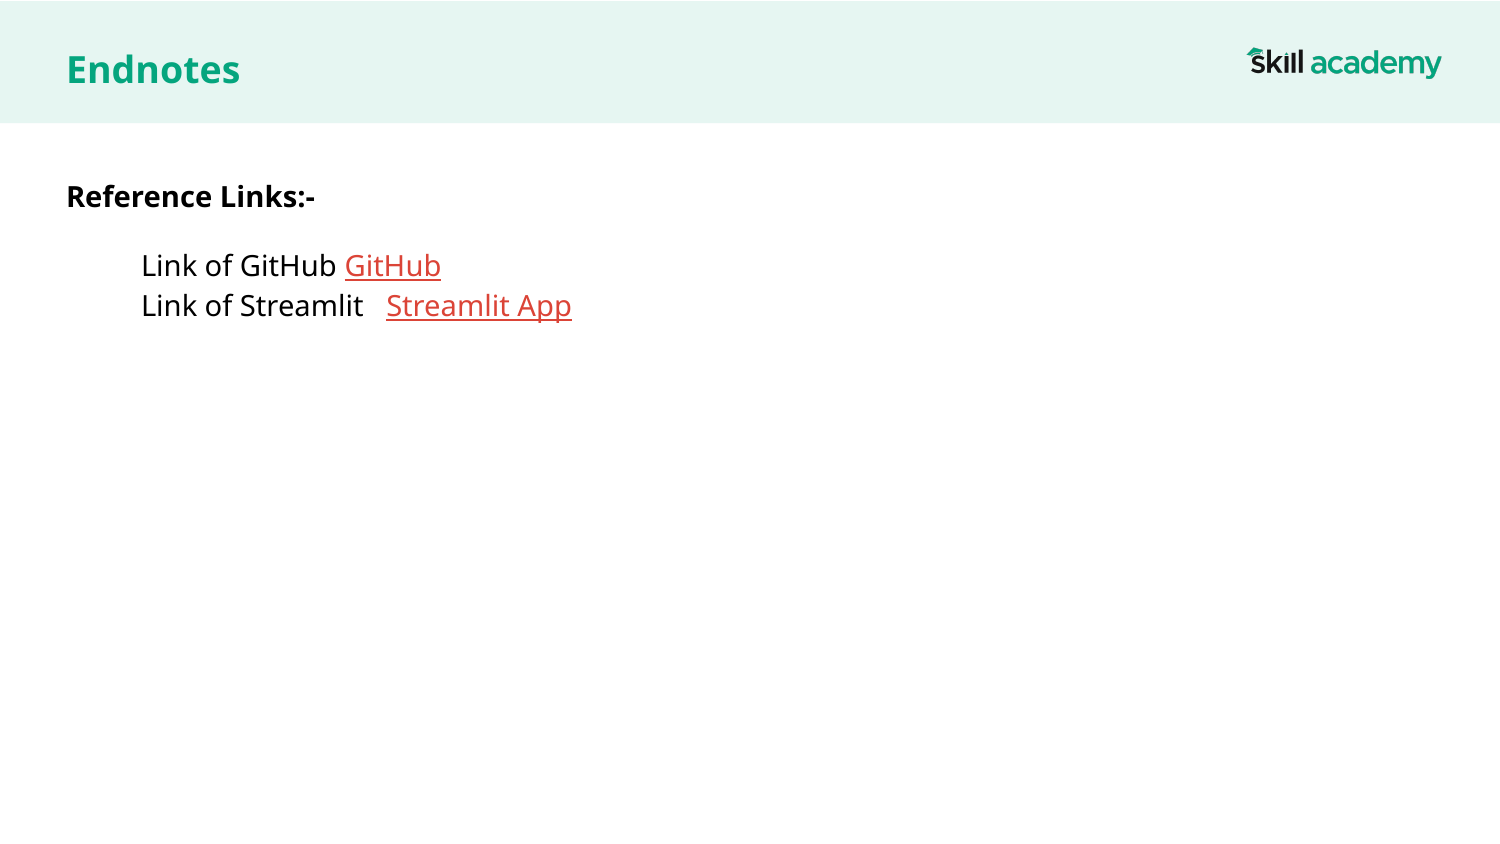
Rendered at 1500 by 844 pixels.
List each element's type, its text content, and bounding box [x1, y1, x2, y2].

text_box Reference Links:- Link of GitHub GitHub Link of Streamlit Streamlit App [51, 162, 989, 343]
title Endnotes [51, 31, 1449, 163]
